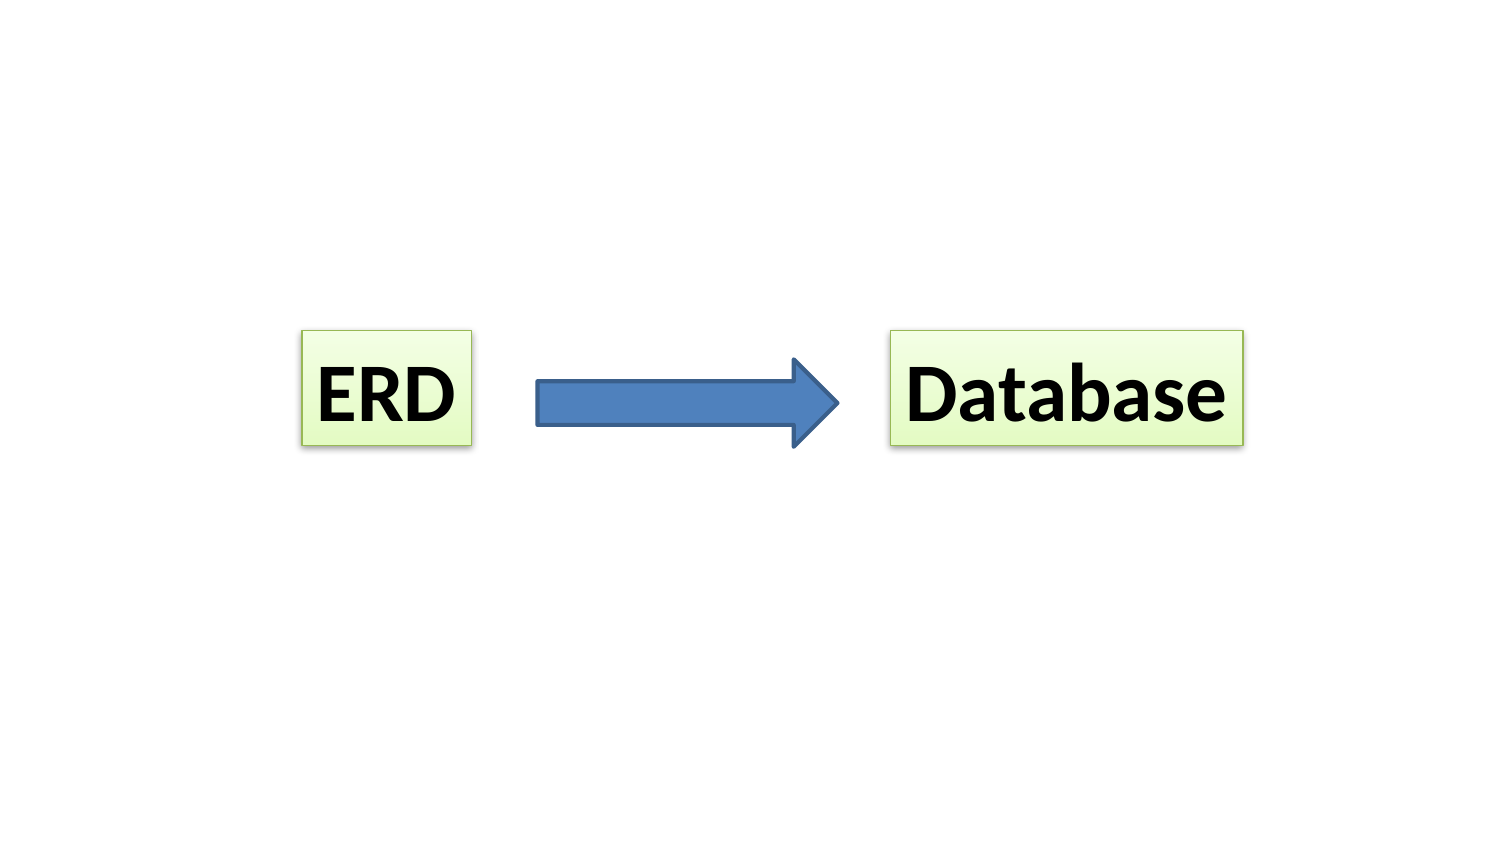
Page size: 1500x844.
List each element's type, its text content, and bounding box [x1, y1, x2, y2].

text_box ERD [301, 330, 472, 446]
text_box [535, 357, 840, 449]
text_box Database [890, 330, 1244, 446]
